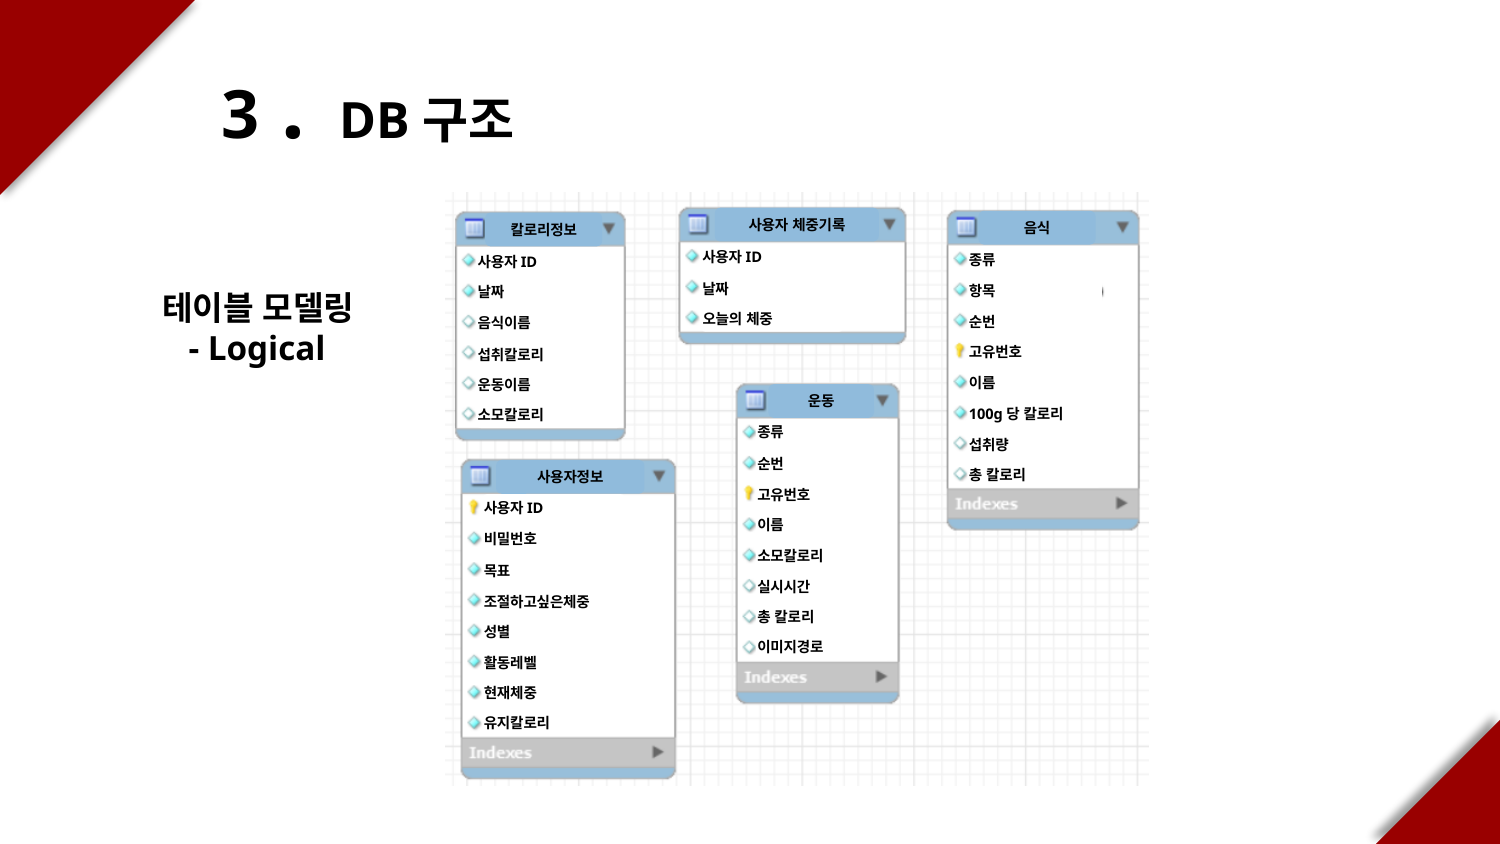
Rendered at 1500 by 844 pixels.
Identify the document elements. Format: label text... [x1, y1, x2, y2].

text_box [445, 192, 1149, 786]
text_box 테이블 모델링 - Logical [147, 280, 439, 375]
text_box [1374, 718, 1500, 844]
text_box 3 . DB구조 [206, 47, 680, 163]
text_box [0, 0, 197, 197]
